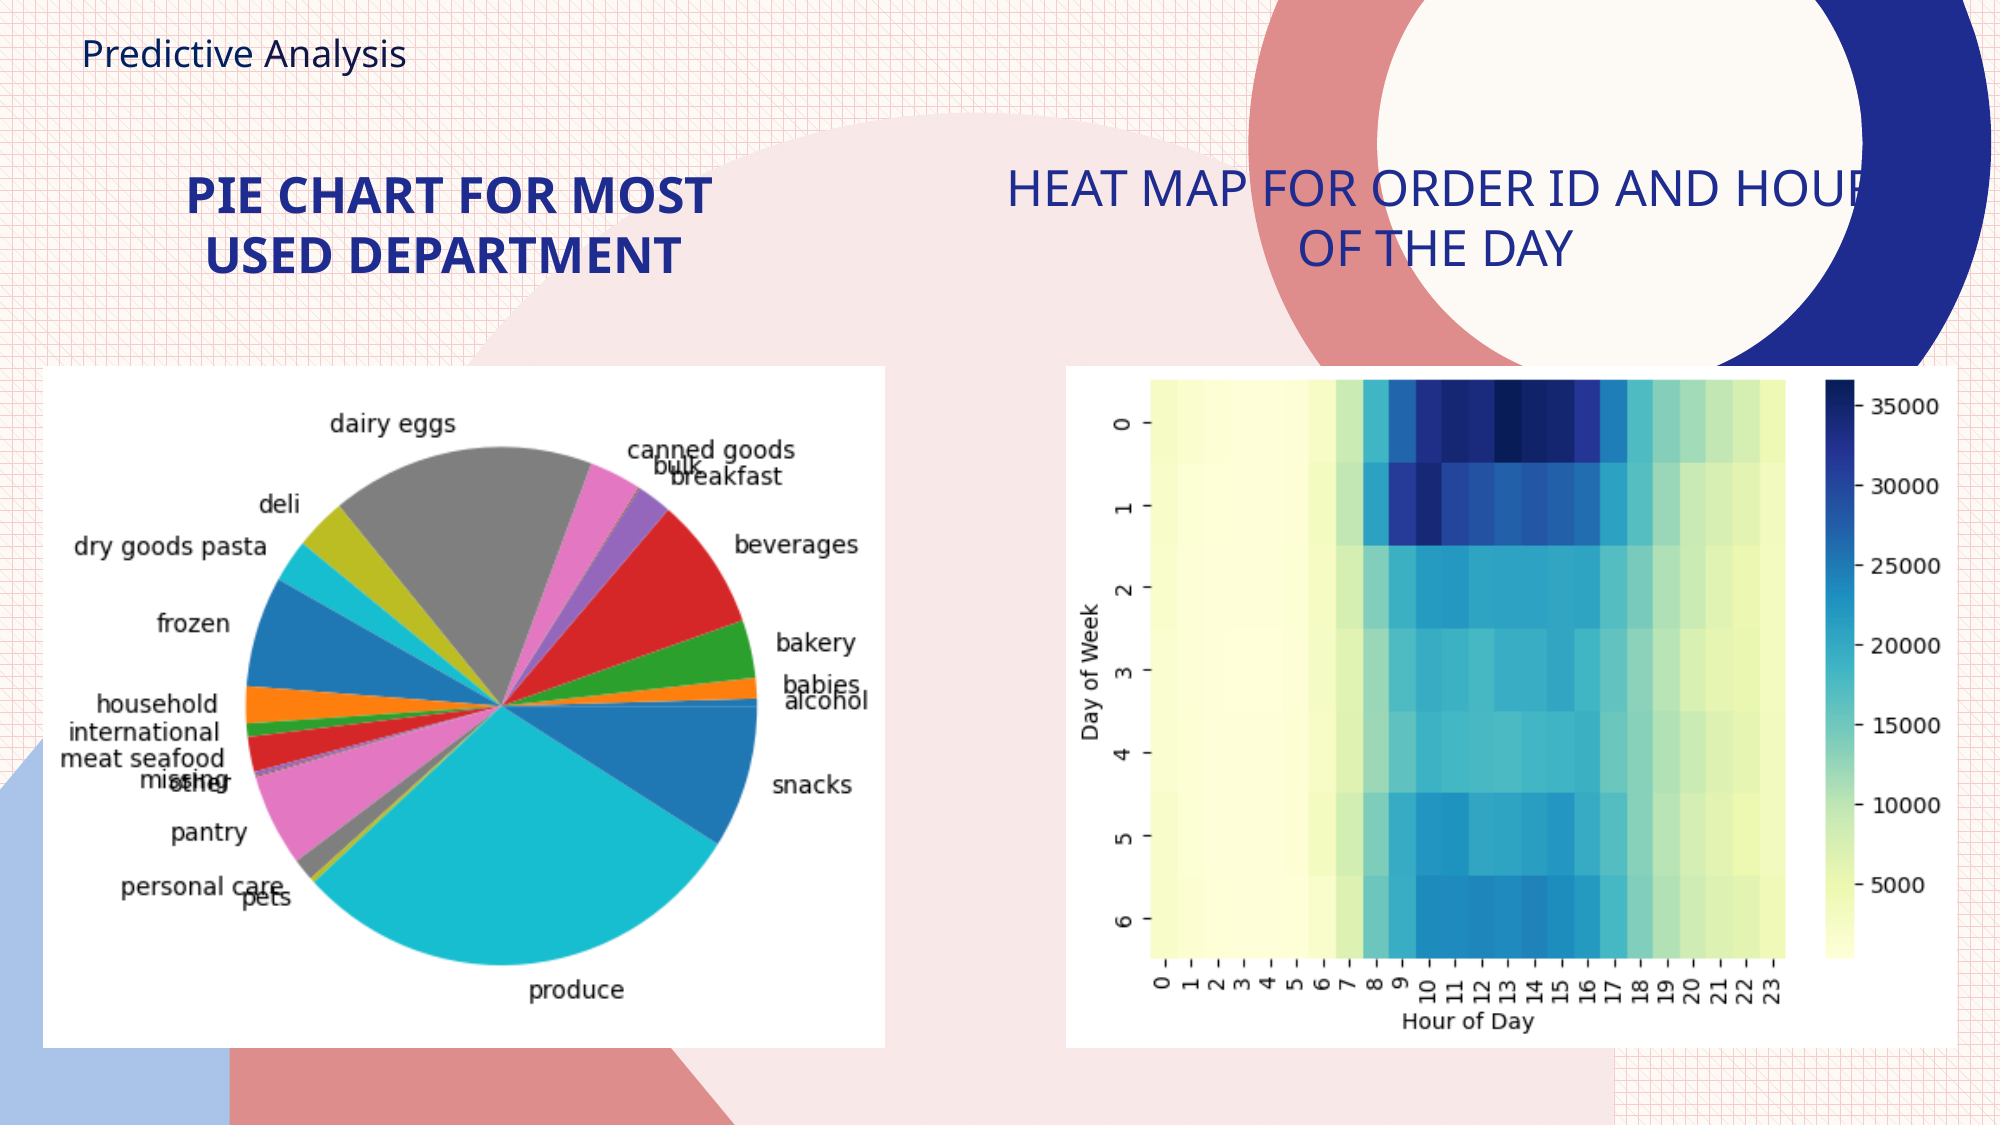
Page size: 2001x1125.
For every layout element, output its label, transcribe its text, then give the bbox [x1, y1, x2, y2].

picture [1066, 366, 1957, 1048]
picture [43, 366, 885, 1048]
title PIE CHART FOR MOST USED DEPARTMENT [105, 155, 795, 282]
text_box Predictive Analysis [66, 22, 1067, 83]
list HEAT MAP FOR ORDER ID AND HOUR OF THE DAY [990, 155, 1895, 282]
